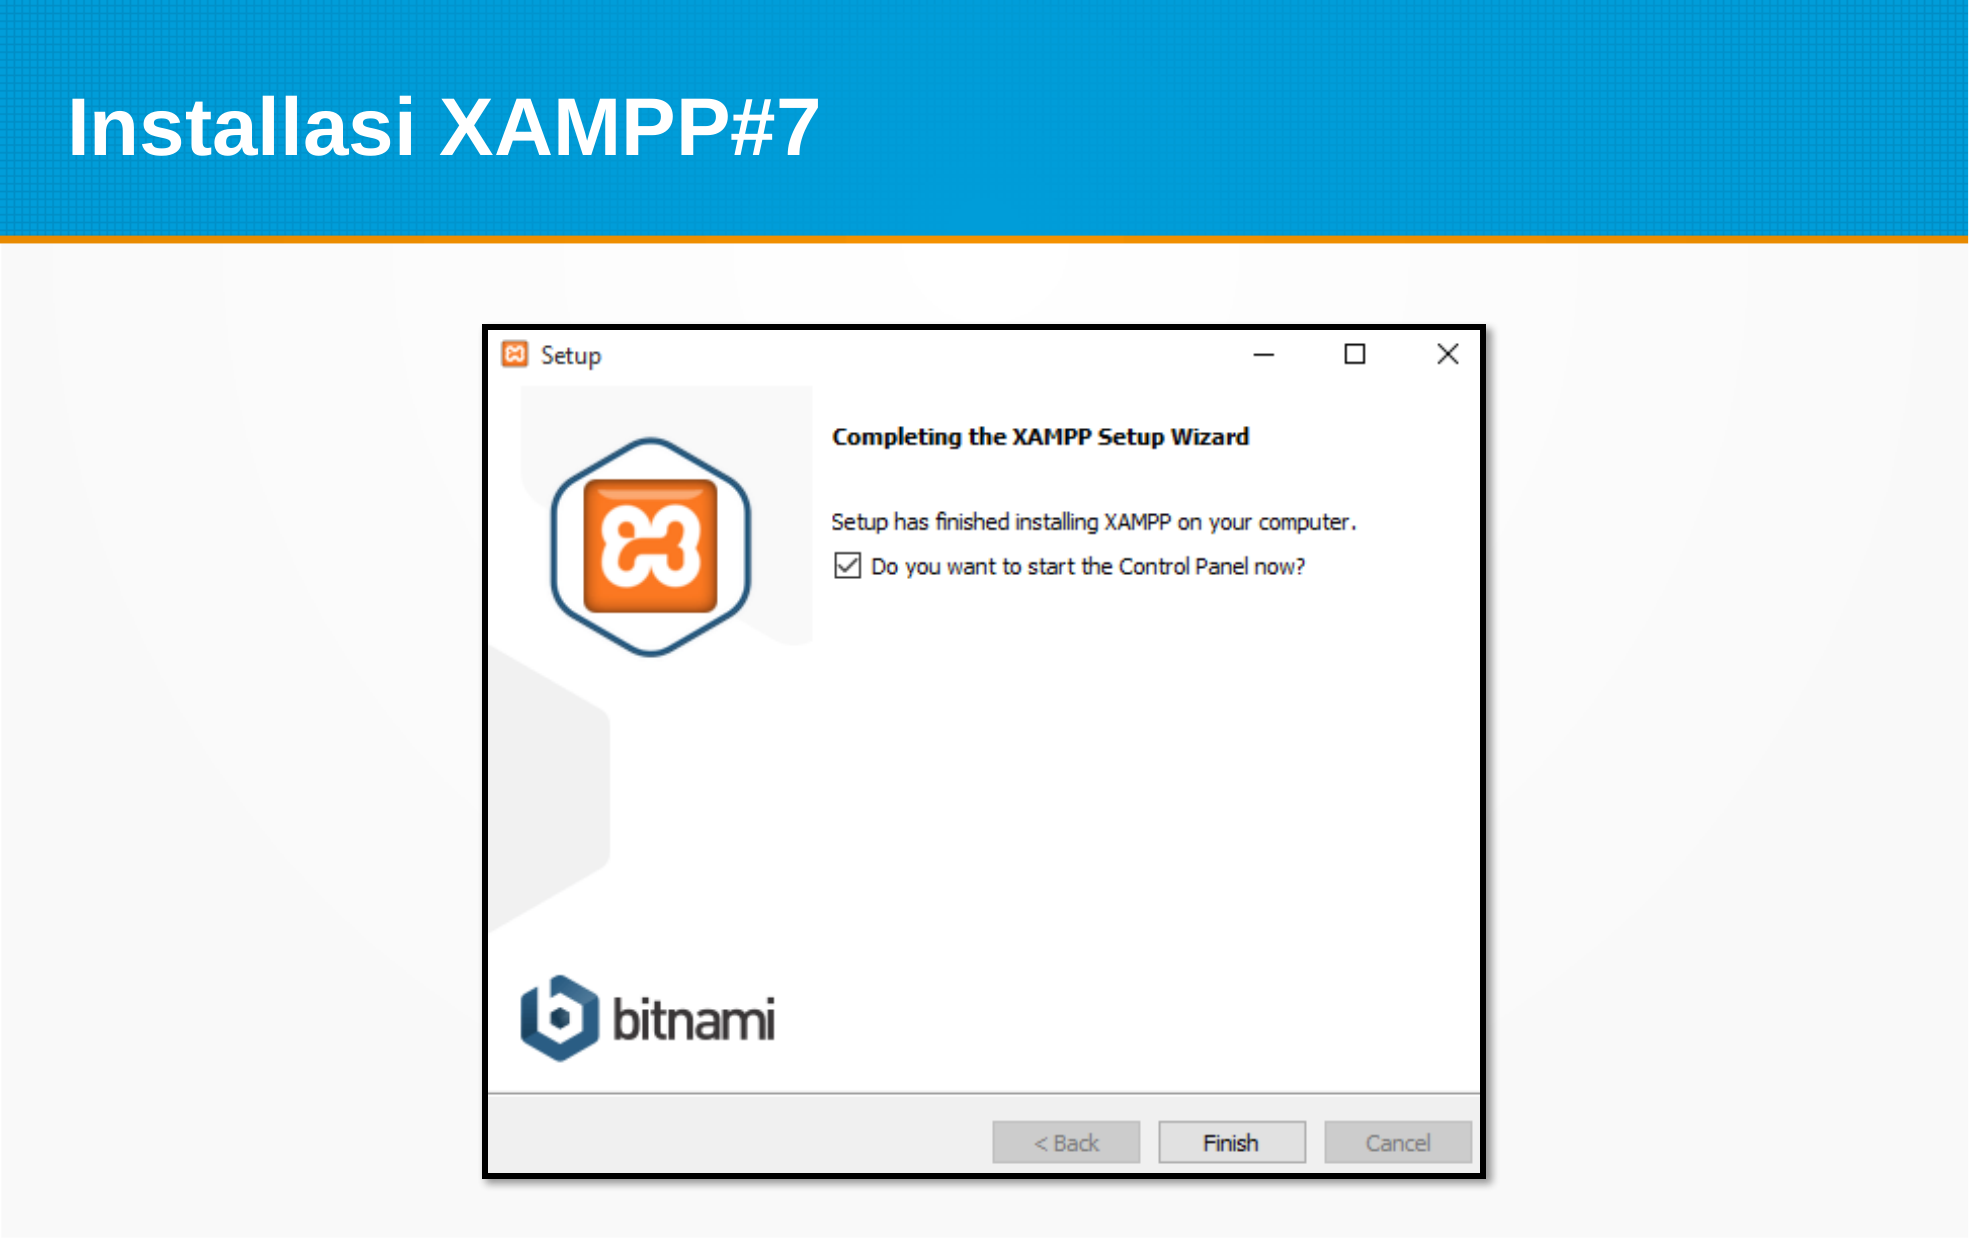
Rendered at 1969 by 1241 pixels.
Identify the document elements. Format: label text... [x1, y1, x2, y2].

title Installasi XAMPP#7 [67, 66, 1902, 191]
picture [0, 236, 1969, 1241]
